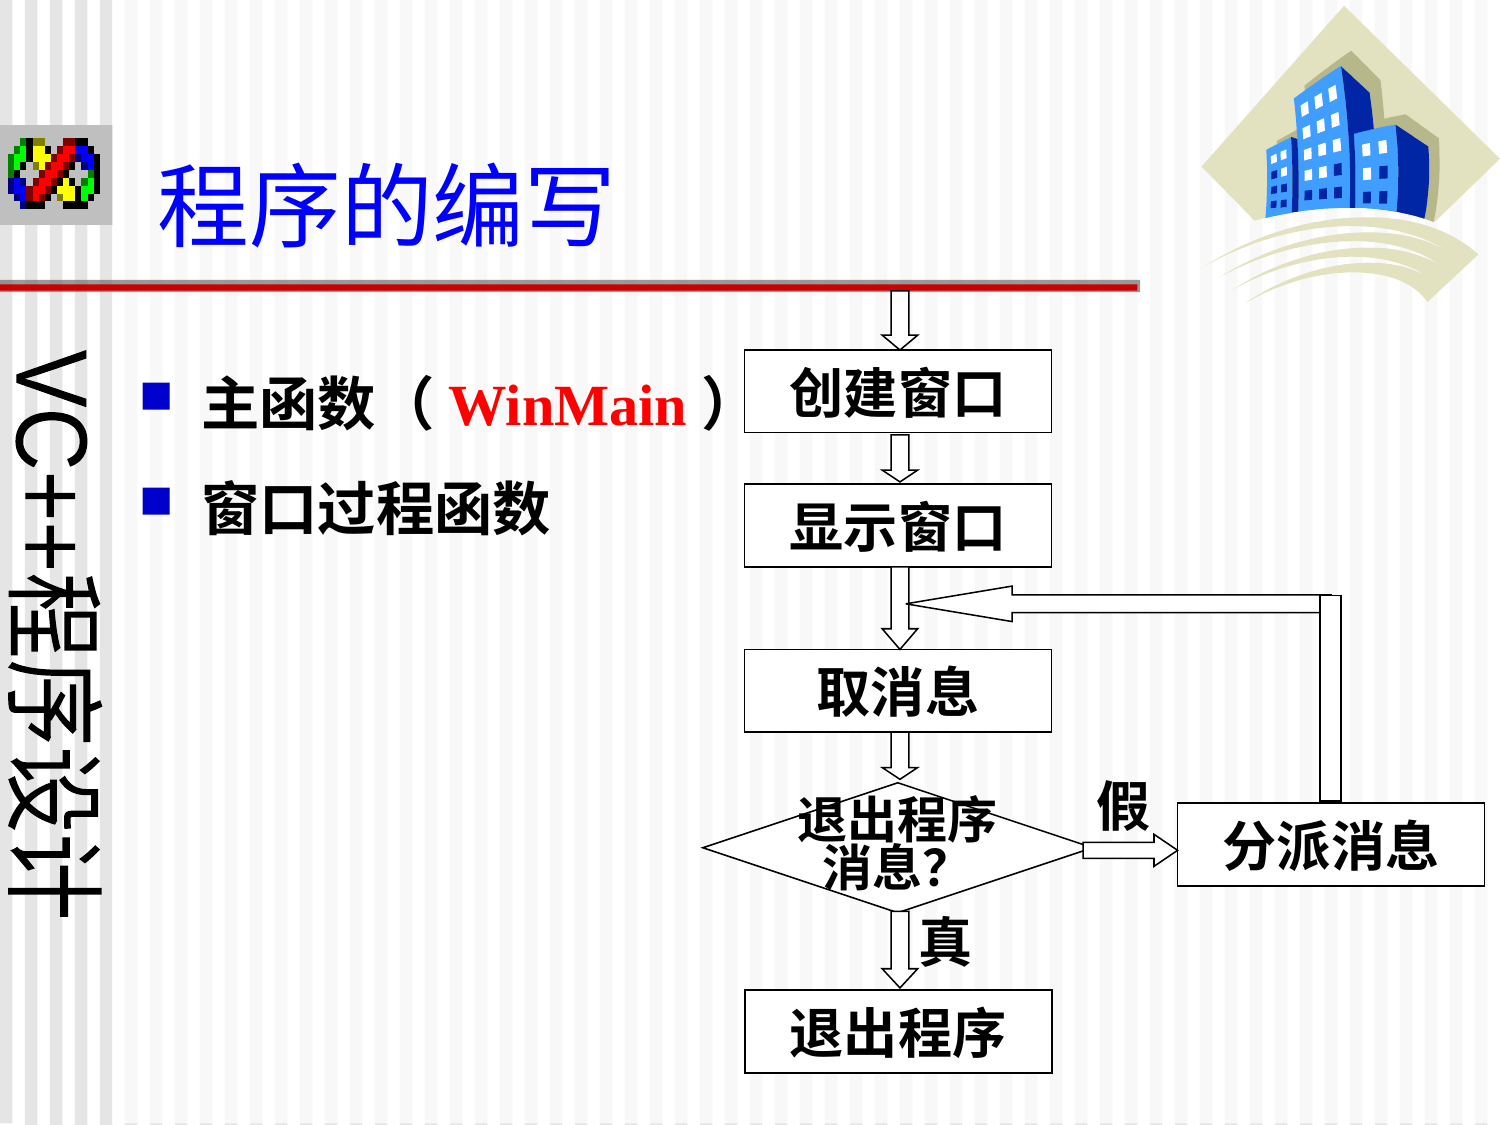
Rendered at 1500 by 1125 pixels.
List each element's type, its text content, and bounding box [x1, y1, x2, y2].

text_box [882, 911, 907, 988]
text_box [1320, 595, 1341, 801]
text_box 创建窗口 [744, 349, 1052, 433]
text_box [882, 732, 918, 780]
text_box [905, 586, 1331, 622]
text_box [882, 566, 918, 650]
text_box [882, 434, 918, 482]
text_box [1083, 842, 1178, 867]
text_box [882, 290, 918, 351]
text_box 主函数（WinMain） 窗口过程函数 [123, 325, 1328, 550]
title 程序的编写 [142, 141, 1187, 267]
text_box 真 [904, 900, 989, 981]
picture [1201, 5, 1500, 303]
text_box 分派消息 [1177, 803, 1485, 886]
picture [0, 125, 113, 225]
text_box 显示窗口 [744, 484, 1052, 567]
text_box 退出程序 消息？ [702, 782, 1083, 911]
text_box 取消息 [744, 649, 1052, 733]
text_box 假 [1081, 765, 1166, 845]
text_box 退出程序 [744, 990, 1052, 1073]
